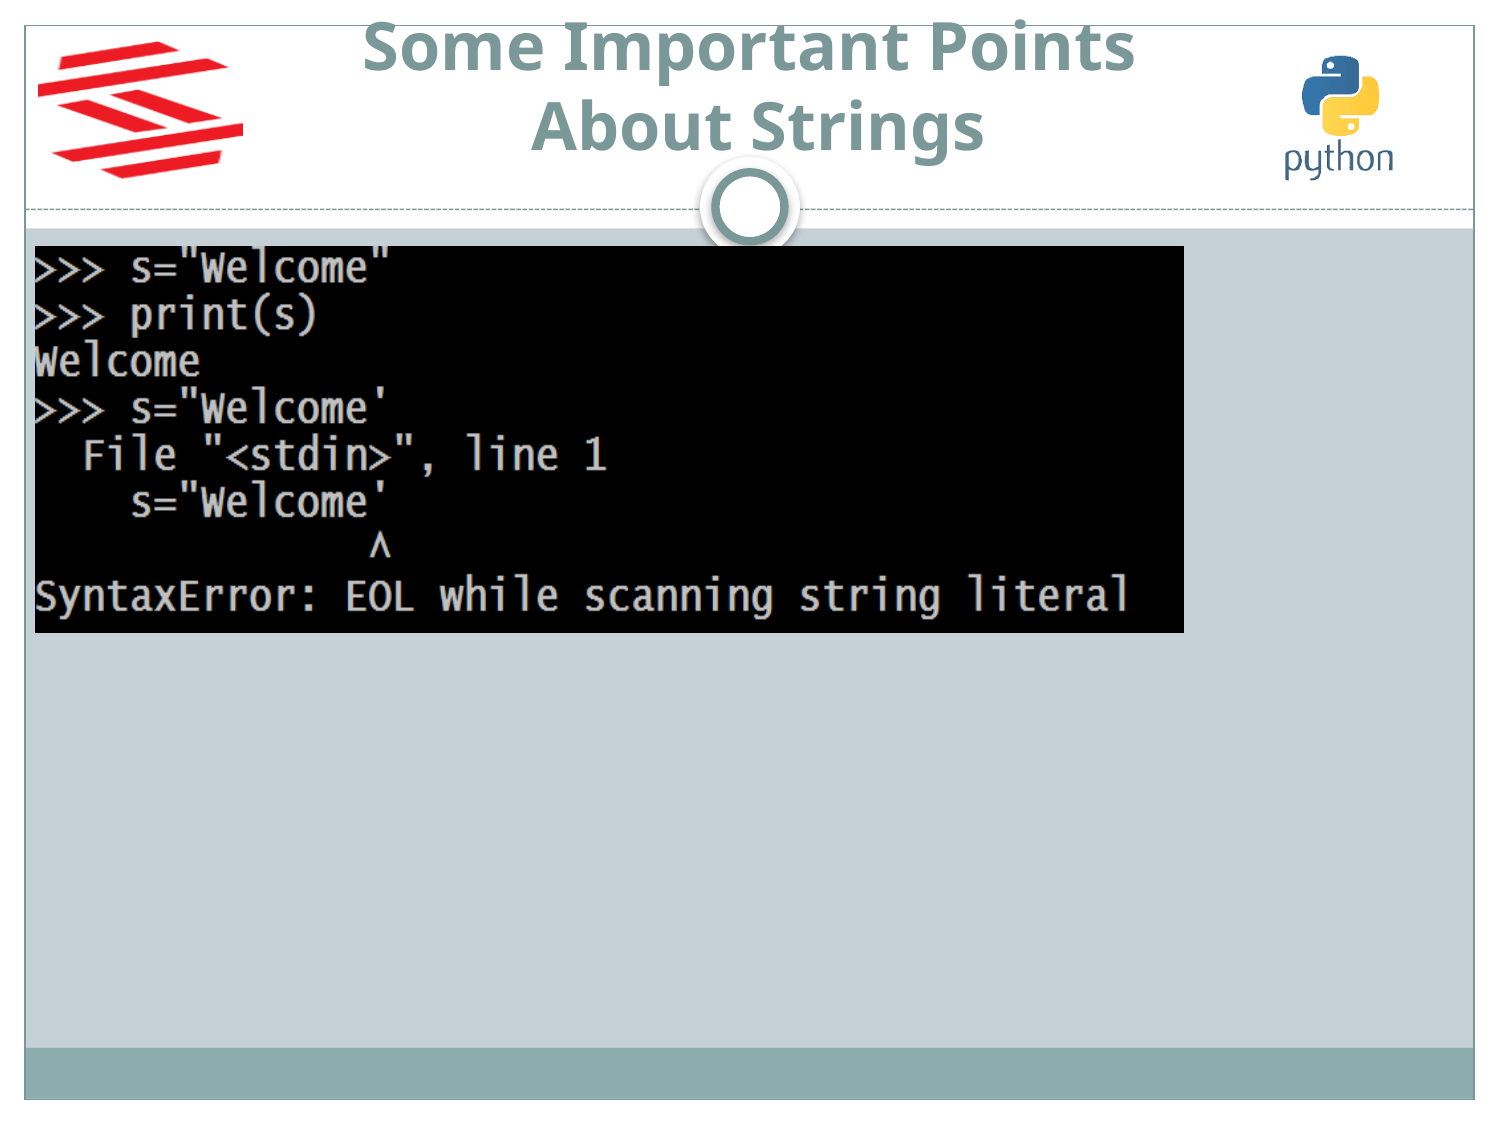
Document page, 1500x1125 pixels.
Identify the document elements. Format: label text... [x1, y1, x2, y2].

title Some Important Points About Strings [248, 46, 1459, 172]
picture [37, 40, 243, 185]
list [34, 245, 1184, 633]
picture [1206, 53, 1471, 186]
